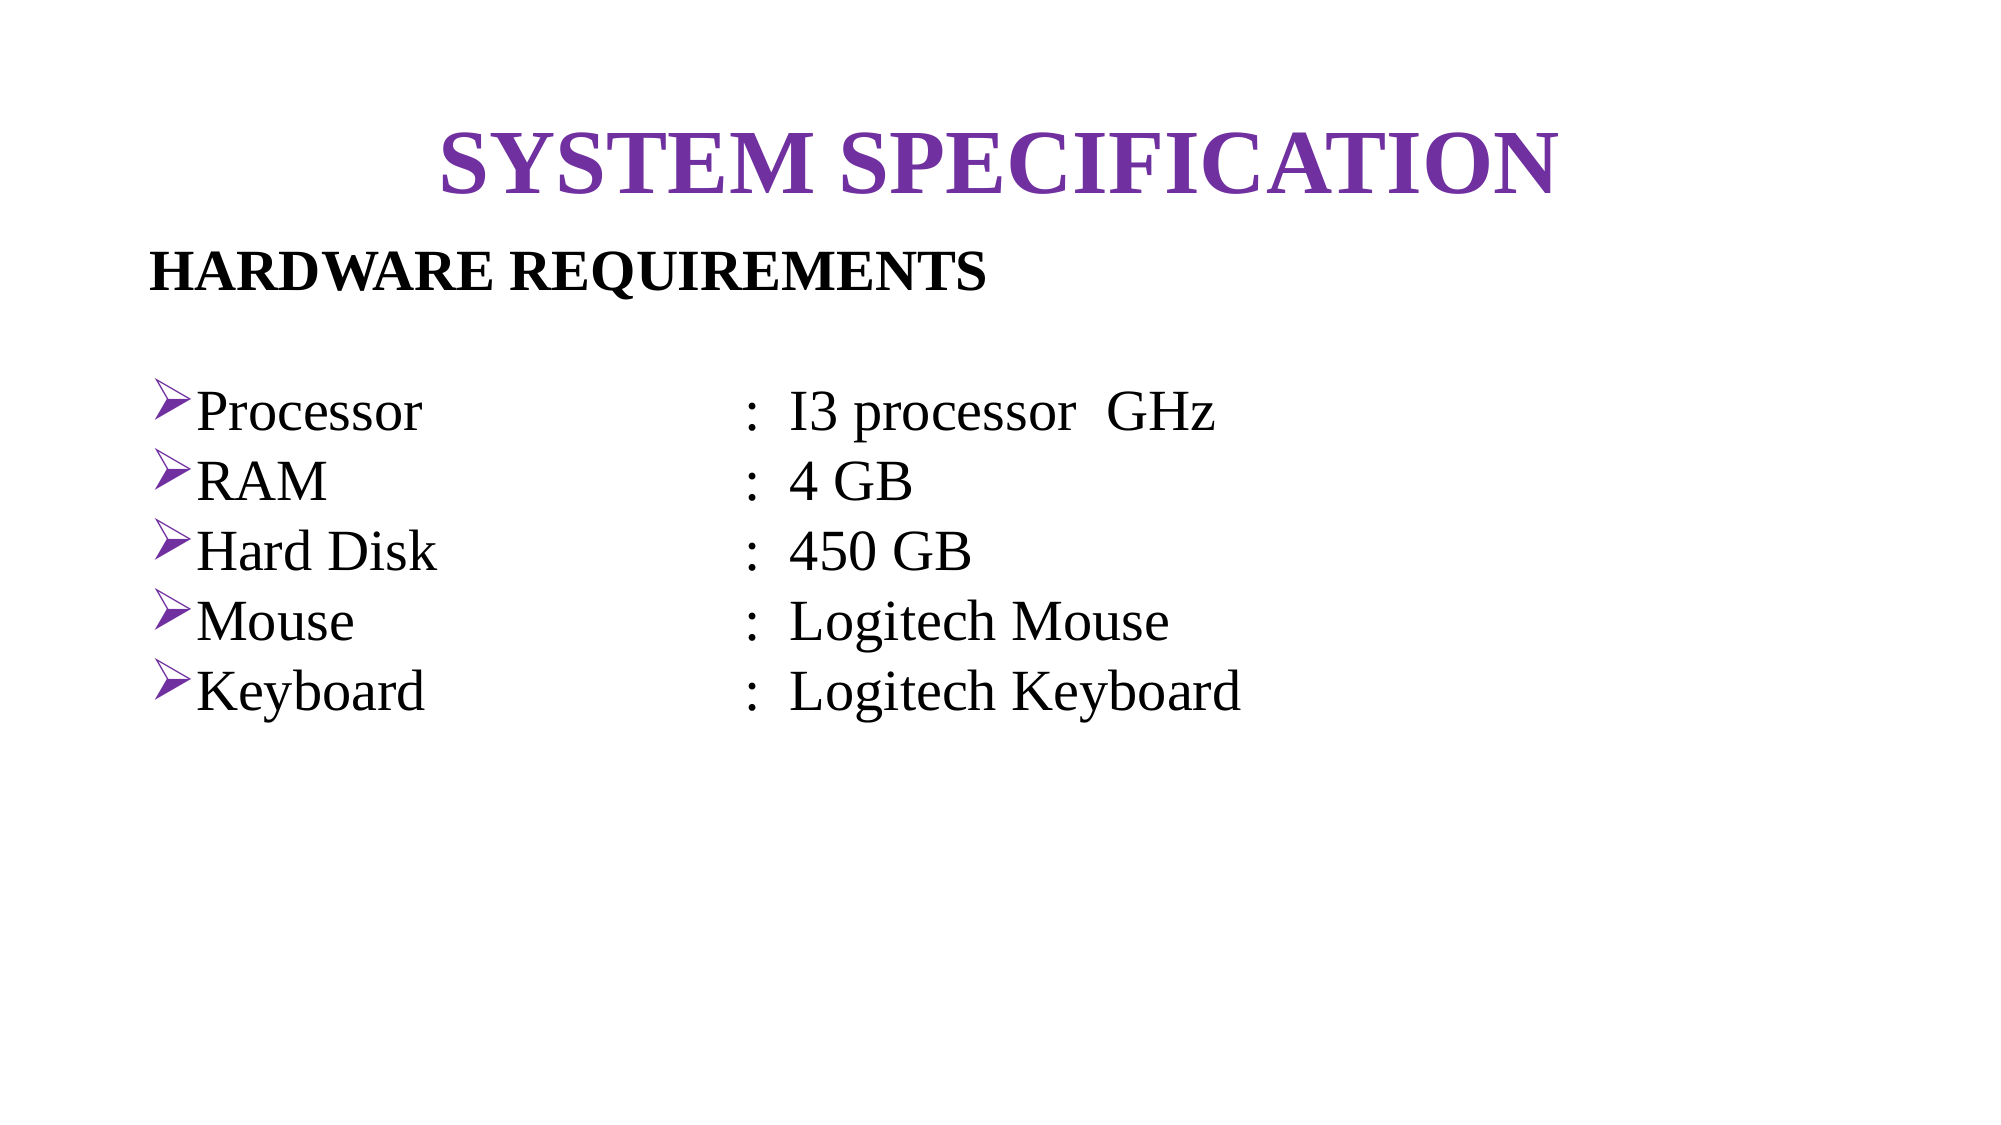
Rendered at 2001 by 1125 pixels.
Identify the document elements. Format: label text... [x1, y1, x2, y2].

title SYSTEM SPECIFICATION [144, 101, 1856, 216]
list HARDWARE REQUIREMENTS Processor : I3 processor GHz RAM : 4 GB Hard Disk : 450 GB Mouse : Logitech Mouse Keyboard : Logitech Keyboard [149, 231, 1851, 798]
